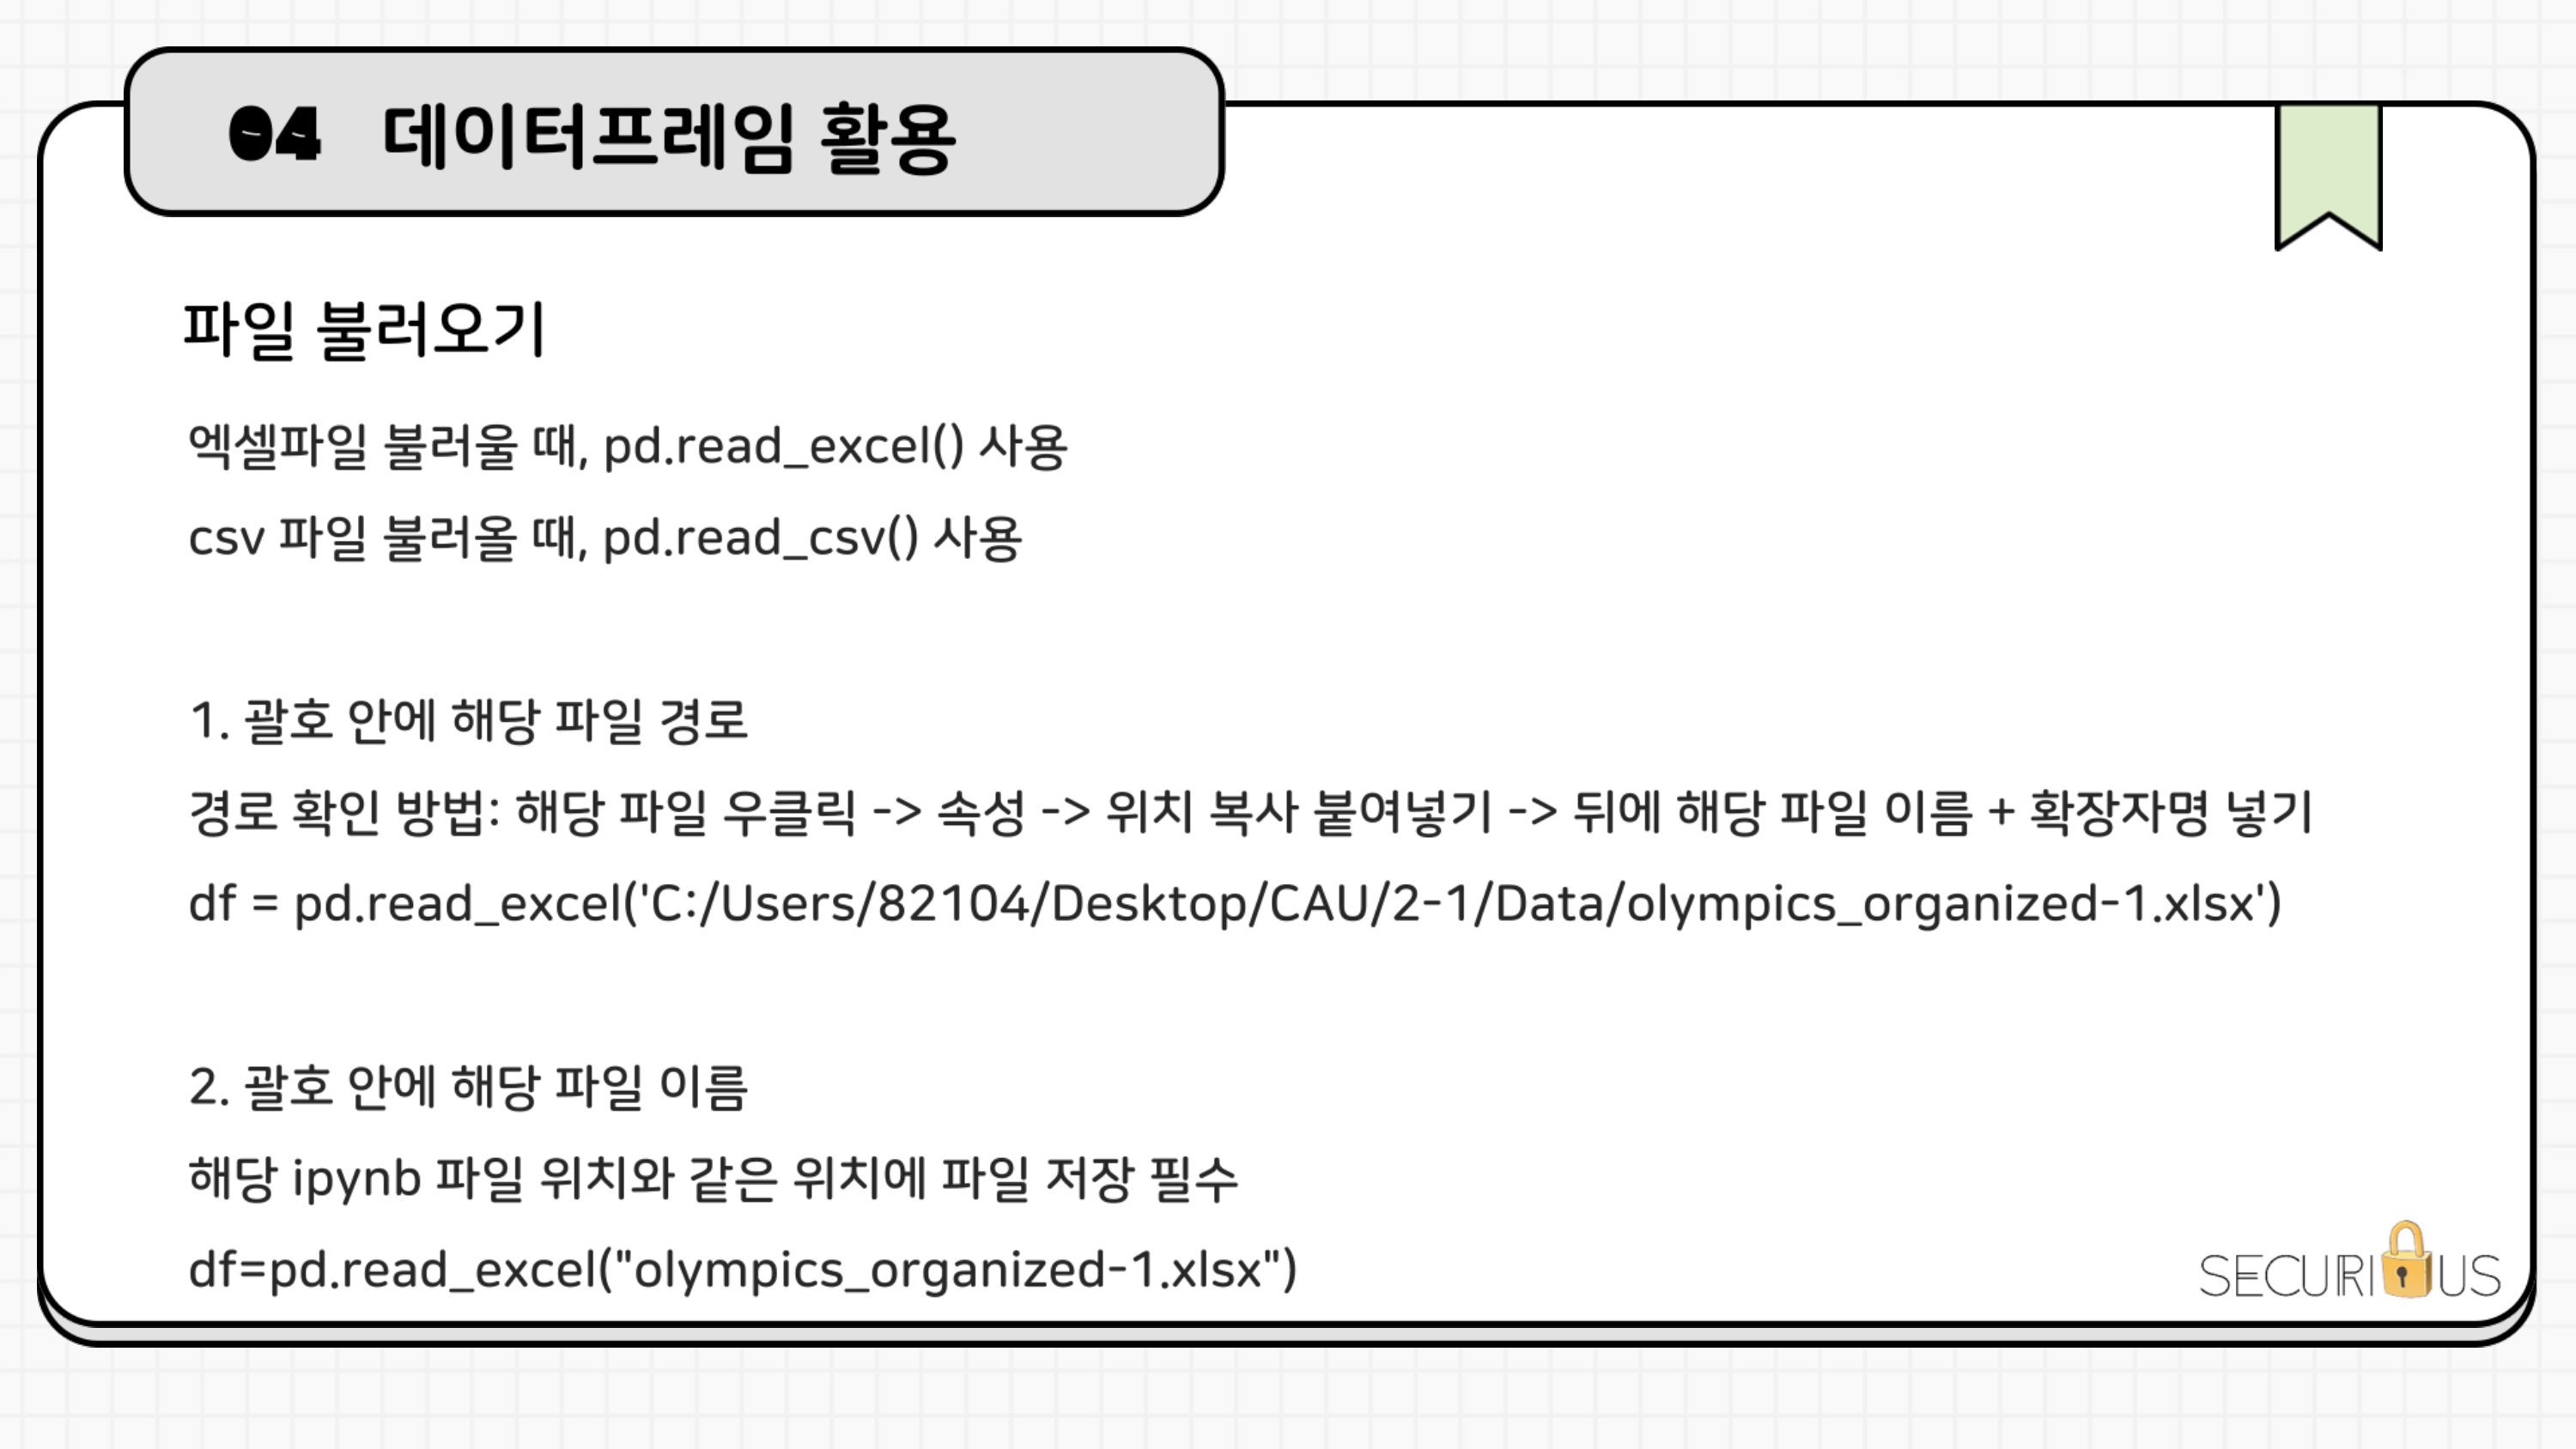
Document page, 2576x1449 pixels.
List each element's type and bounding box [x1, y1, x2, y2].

text_box [0, 0, 2576, 1449]
text_box [2275, 100, 2383, 252]
picture [176, 406, 2330, 1321]
picture [349, 70, 986, 211]
picture [169, 279, 569, 391]
picture [198, 75, 349, 191]
text_box [124, 46, 1227, 218]
text_box [2183, 1219, 2533, 1335]
text_box [37, 100, 2539, 1349]
